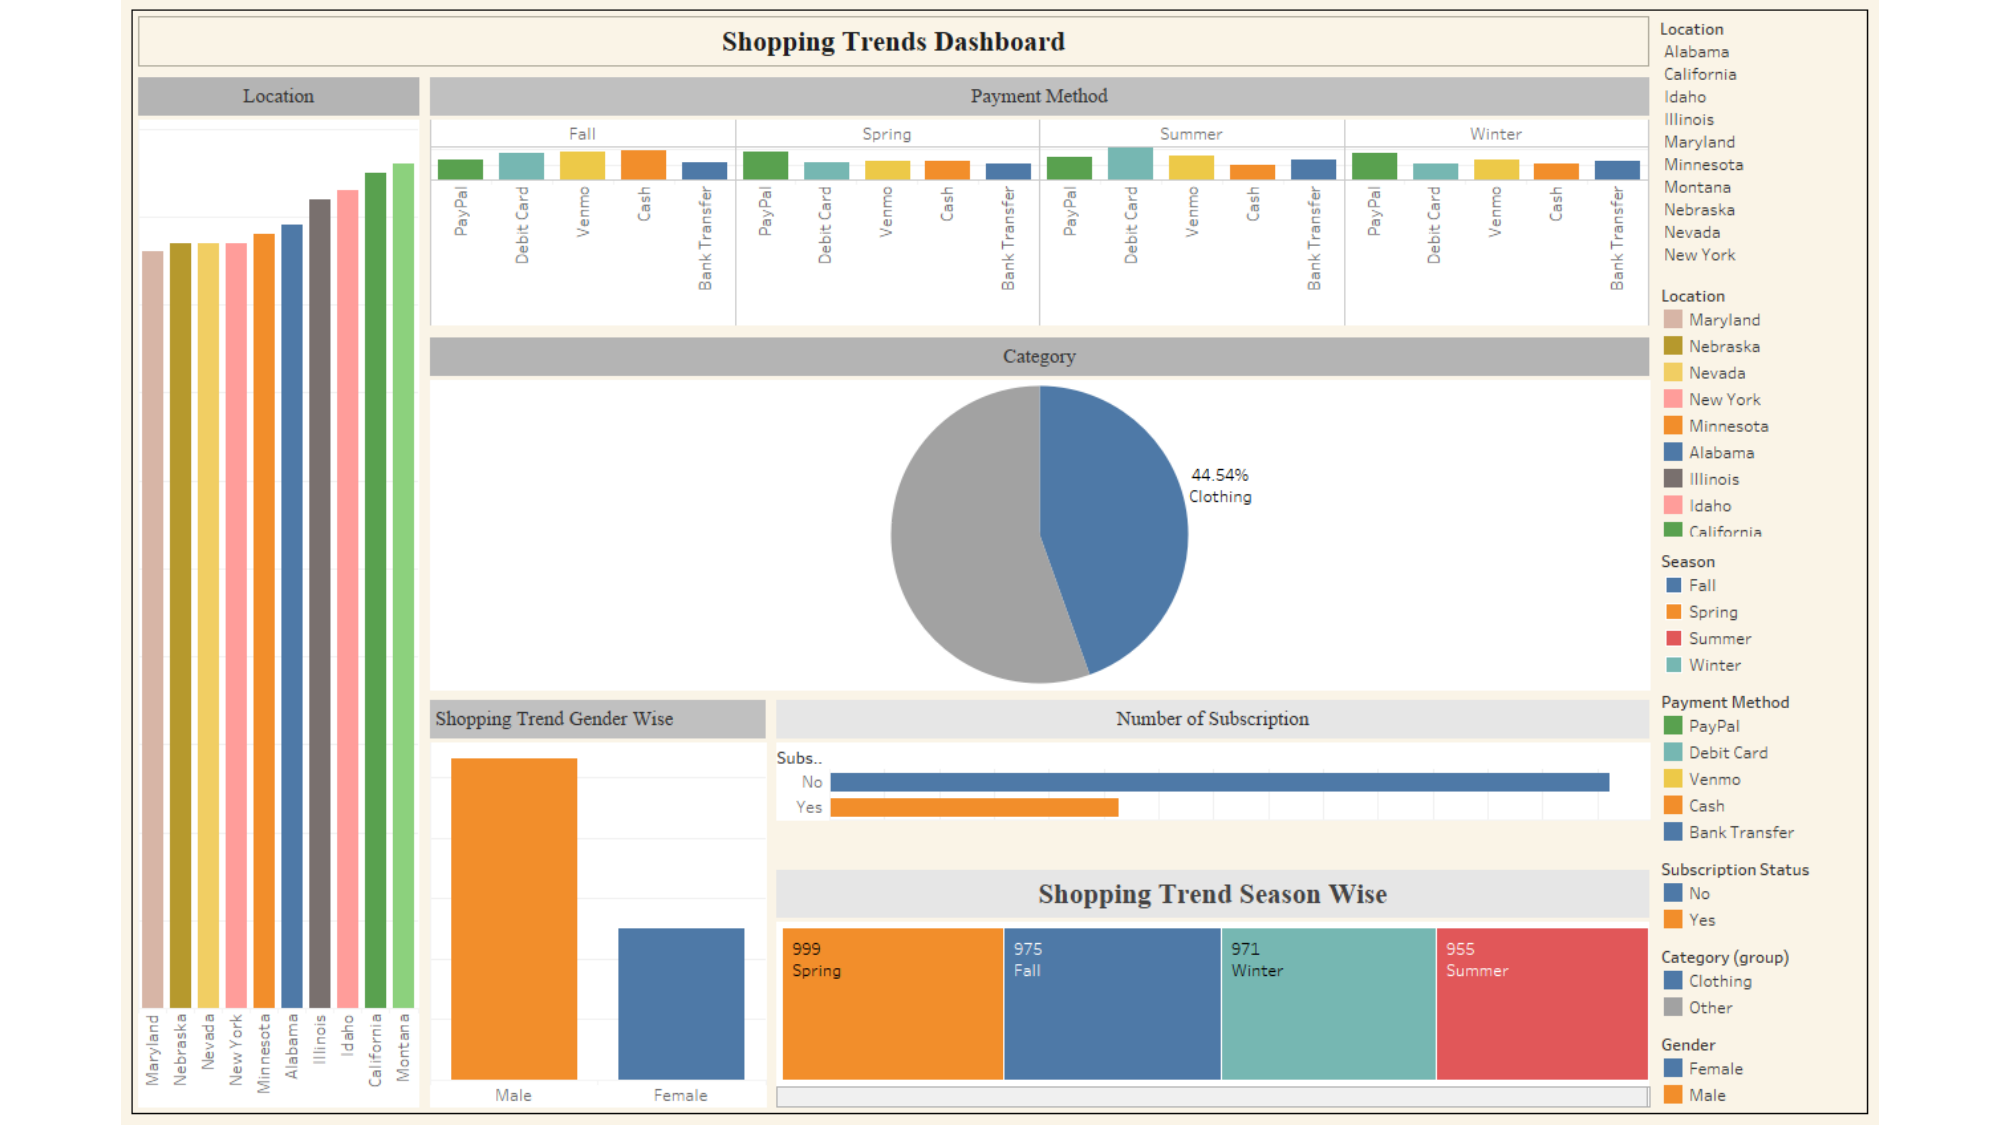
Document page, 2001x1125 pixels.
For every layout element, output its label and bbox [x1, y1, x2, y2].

picture [121, 0, 1879, 1125]
